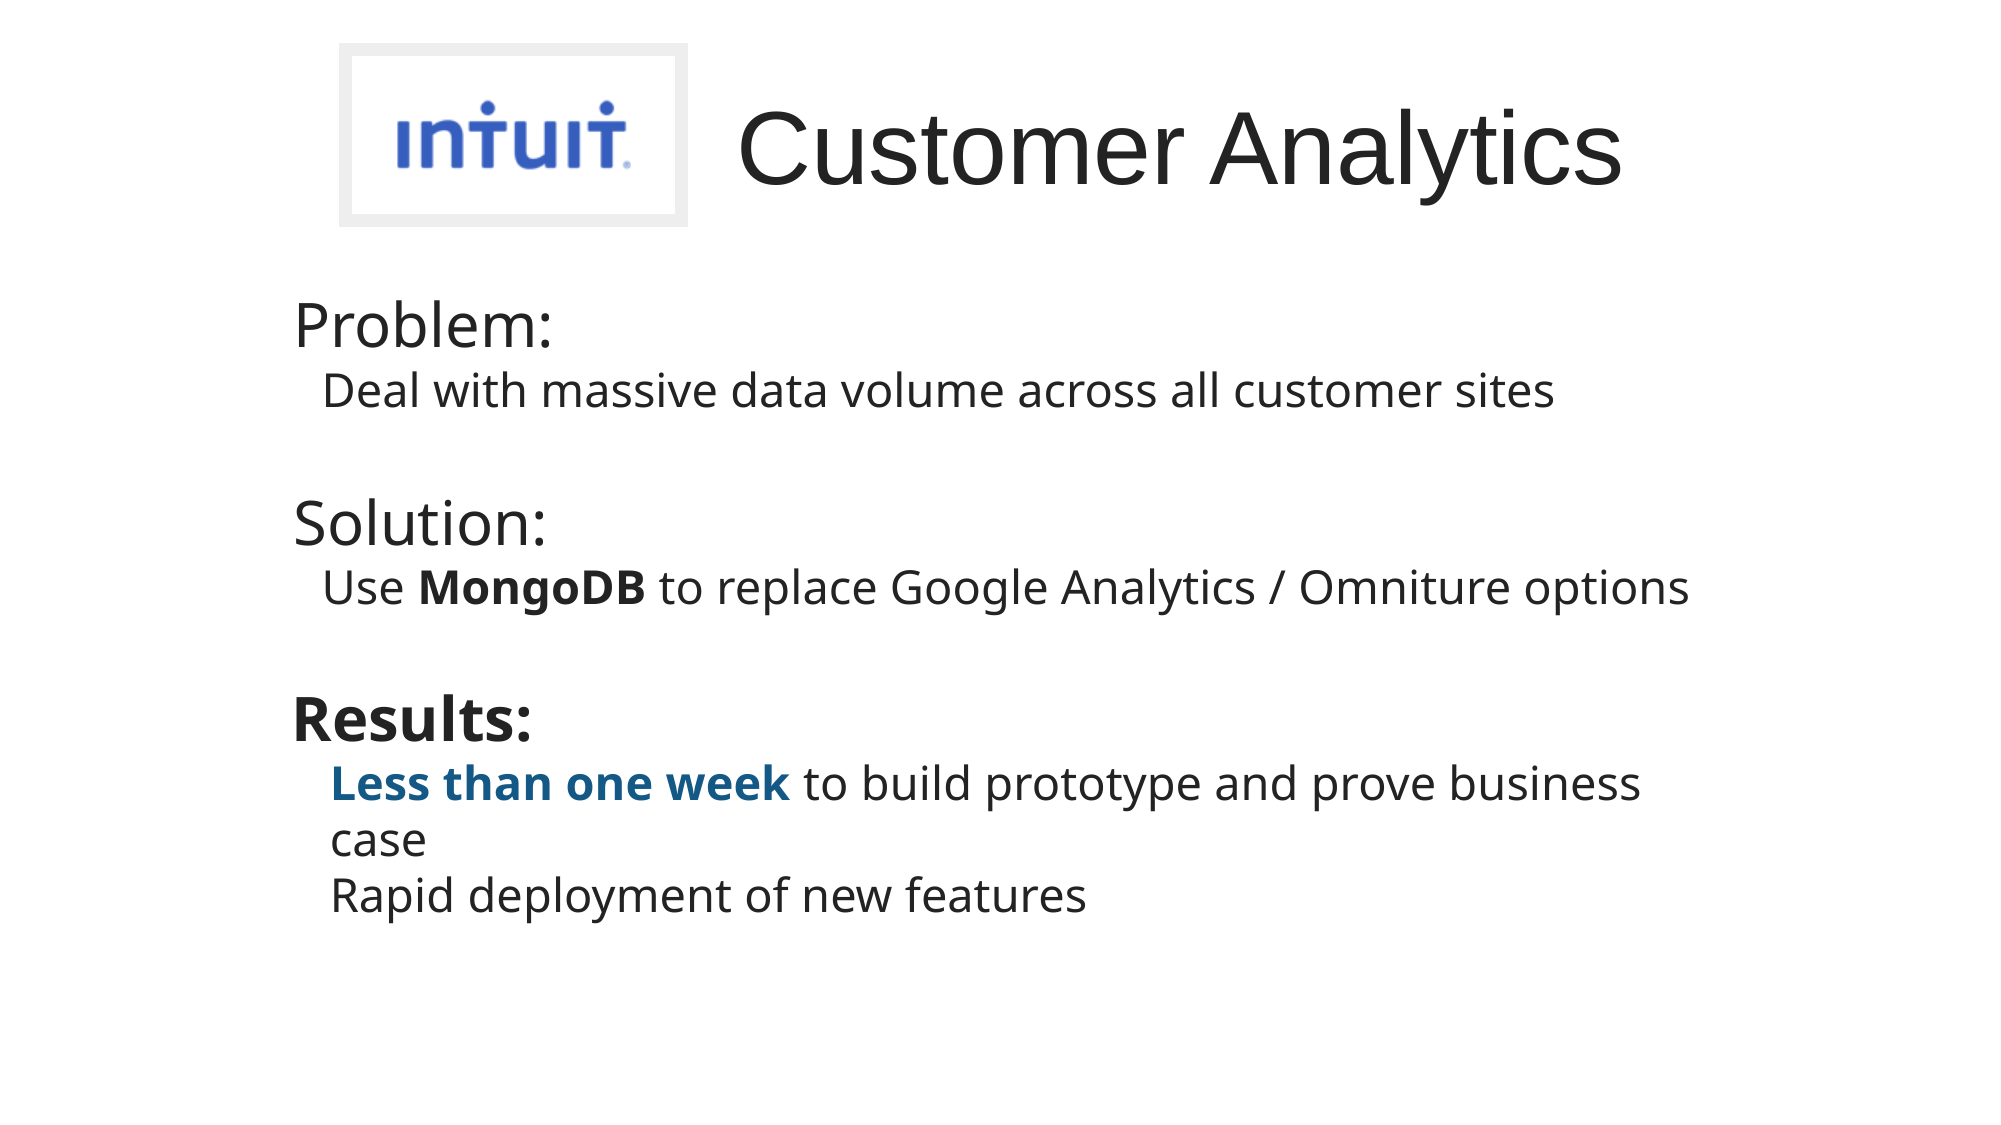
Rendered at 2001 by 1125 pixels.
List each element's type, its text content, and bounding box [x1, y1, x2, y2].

text_box Problem: Deal with massive data volume across all customer sites [288, 282, 1713, 421]
title Customer Analytics [720, 39, 1721, 263]
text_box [351, 55, 676, 215]
text_box Results: Less than one week to build prototype and prove business case Rapid deployment of new features [287, 675, 1716, 927]
text_box Solution: Use MongoDB to replace Google Analytics / Omniture options [288, 479, 1713, 619]
